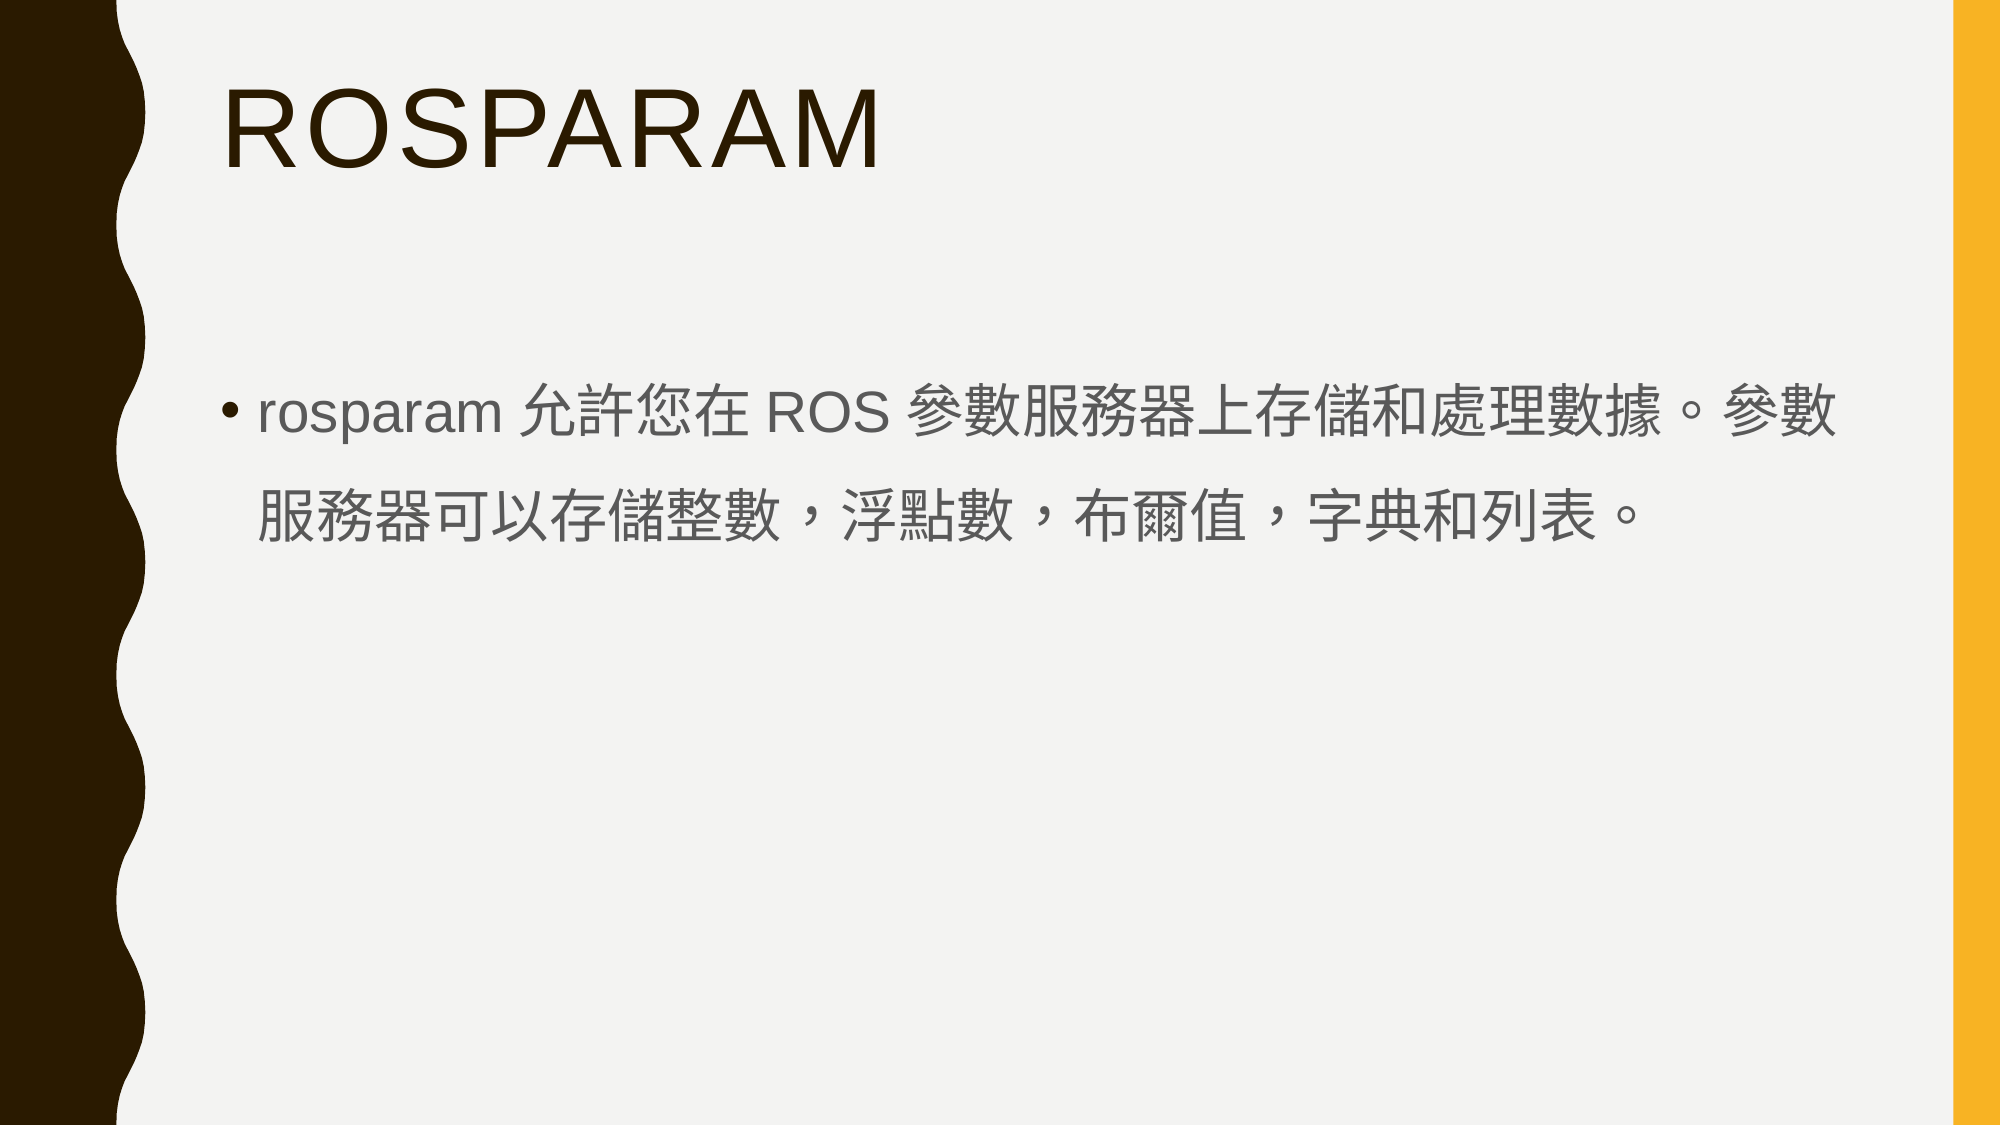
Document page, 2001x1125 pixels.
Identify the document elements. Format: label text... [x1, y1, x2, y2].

title rosparam [205, 62, 1875, 308]
list rosparam允許您在ROS參數服務器上存儲和處理數據。參數服務器可以存儲整數，浮點數，布爾值，字典和列表。 [205, 332, 1875, 1093]
